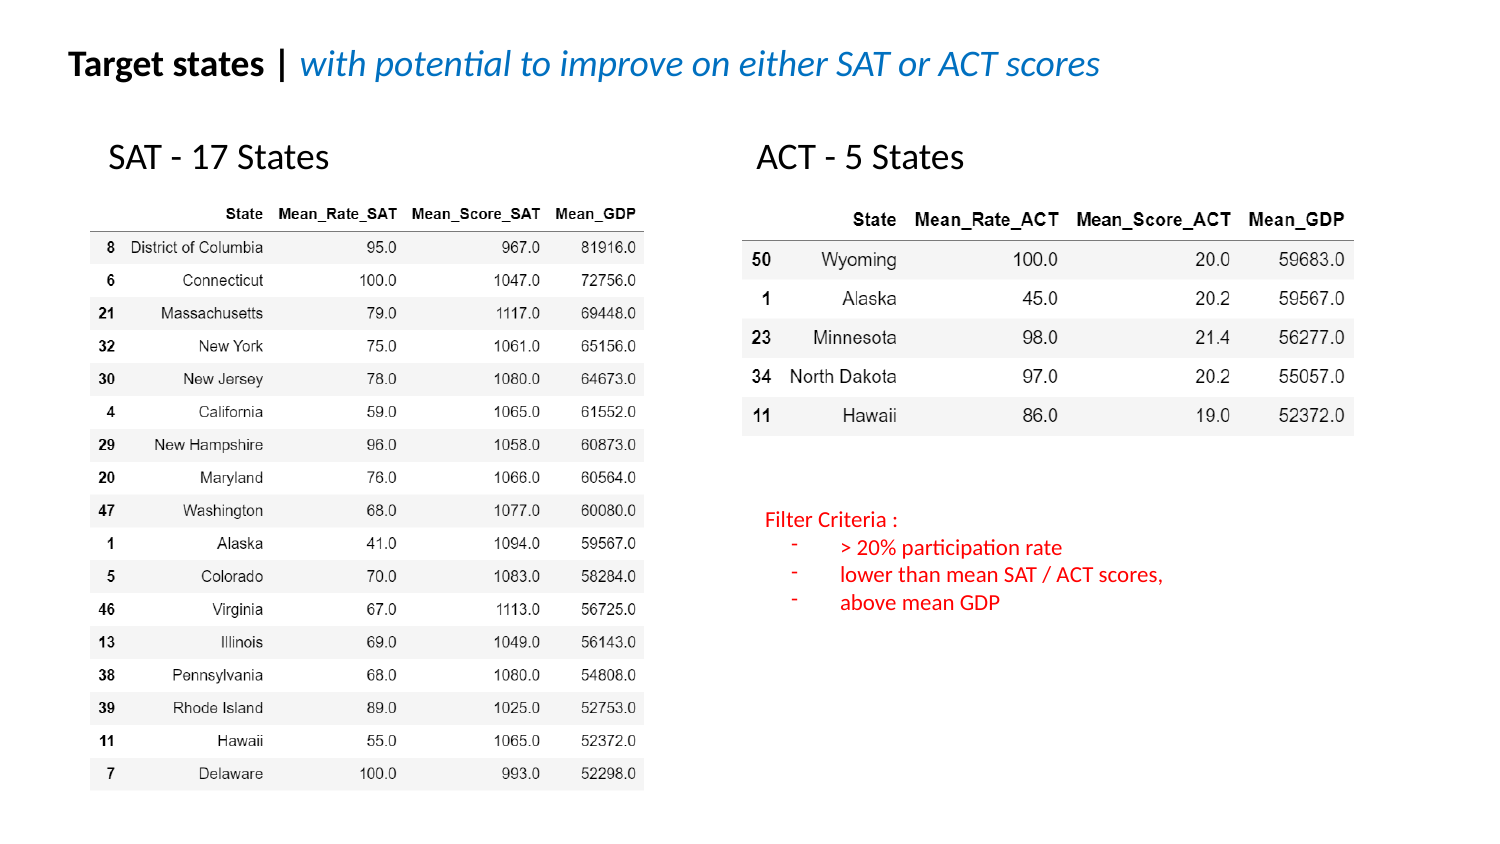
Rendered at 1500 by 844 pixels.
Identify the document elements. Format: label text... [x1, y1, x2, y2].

picture [80, 192, 655, 794]
text_box Filter Criteria : > 20% participation rate lower than mean SAT / ACT scores, above mean GDP [750, 490, 1243, 630]
text_box SAT - 17 States [93, 116, 586, 190]
text_box ACT - 5 States [741, 116, 1234, 190]
picture [729, 192, 1366, 447]
text_box Target states | with potential to improve on either SAT or ACT scores [53, 31, 1199, 92]
